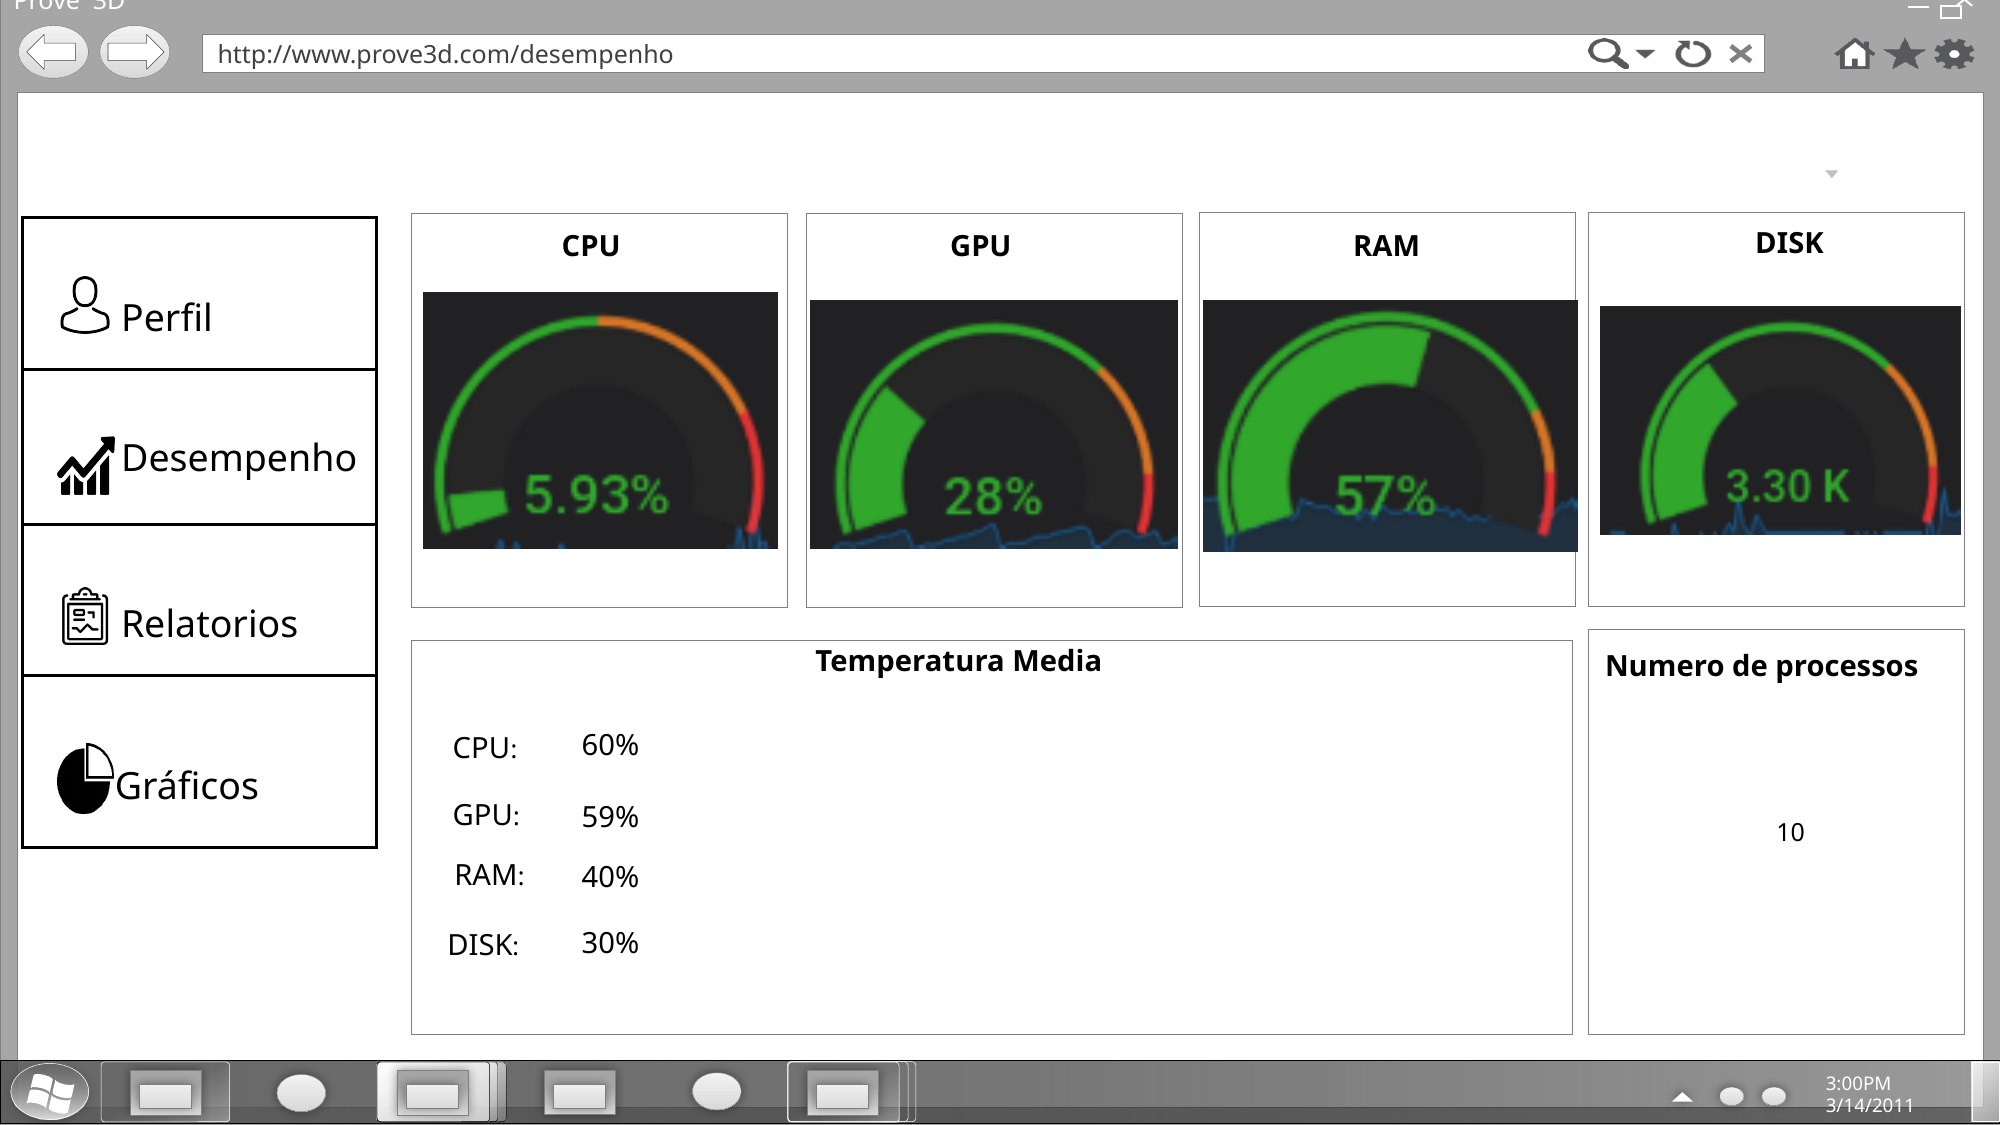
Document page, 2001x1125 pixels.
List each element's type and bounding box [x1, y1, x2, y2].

text_box [22, 524, 377, 676]
text_box [411, 213, 788, 608]
text_box [0, 0, 2000, 1060]
text_box [0, 1060, 2000, 1125]
picture [1600, 306, 1961, 535]
text_box [22, 217, 377, 370]
picture [423, 292, 778, 549]
picture [57, 431, 115, 501]
text_box [1588, 629, 1965, 1035]
picture [1203, 300, 1578, 552]
text_box [411, 639, 1572, 1035]
picture [810, 300, 1178, 549]
picture [56, 743, 114, 814]
